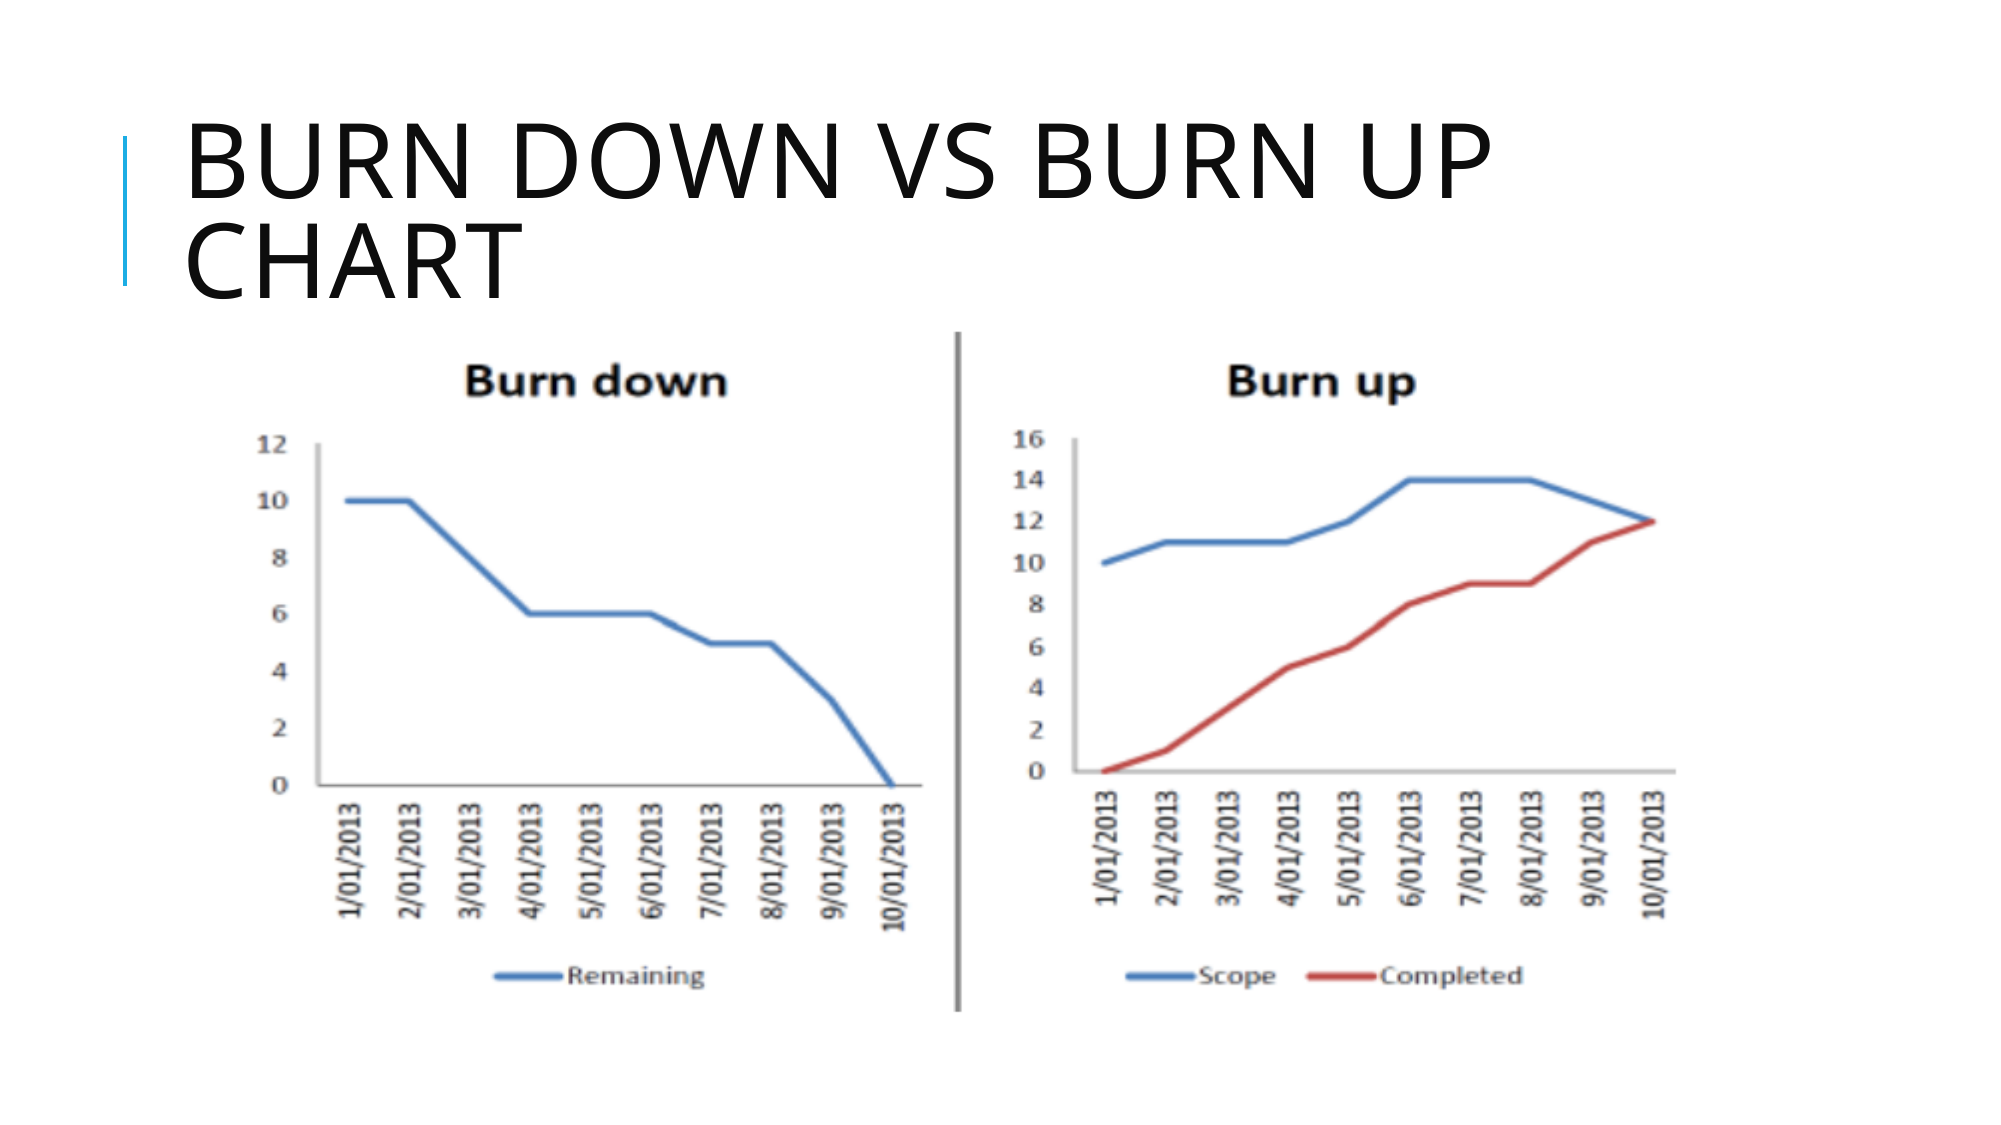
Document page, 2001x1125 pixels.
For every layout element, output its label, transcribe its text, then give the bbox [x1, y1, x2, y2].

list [138, 312, 1833, 1030]
title Burn down vs burn up chart [168, 96, 1763, 307]
